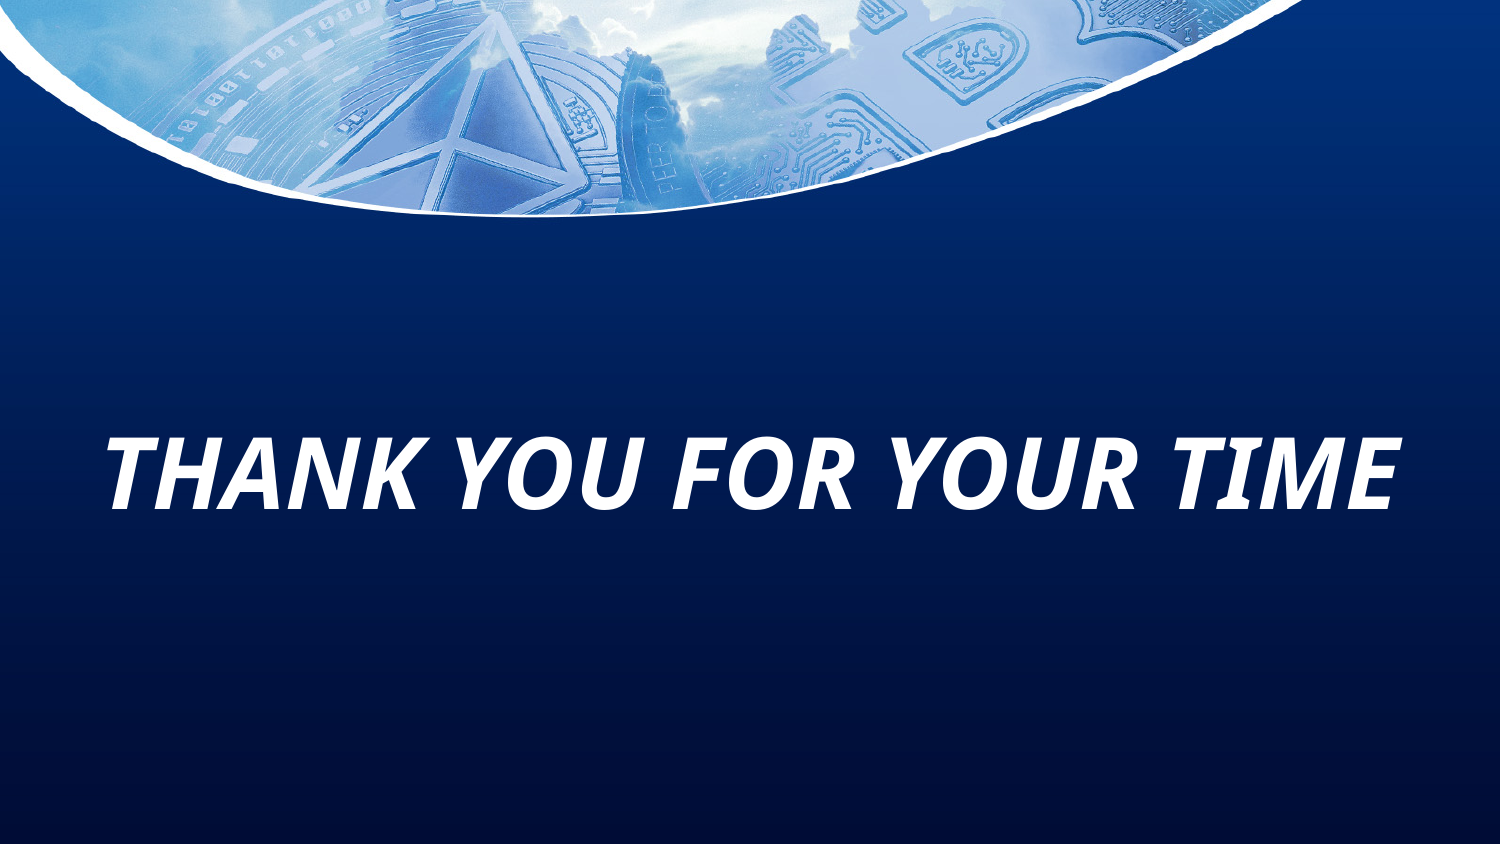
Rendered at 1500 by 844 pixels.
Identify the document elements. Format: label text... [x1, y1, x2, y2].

list THANK YOU FOR YOUR TIME [73, 220, 1427, 719]
picture [0, 0, 1500, 844]
